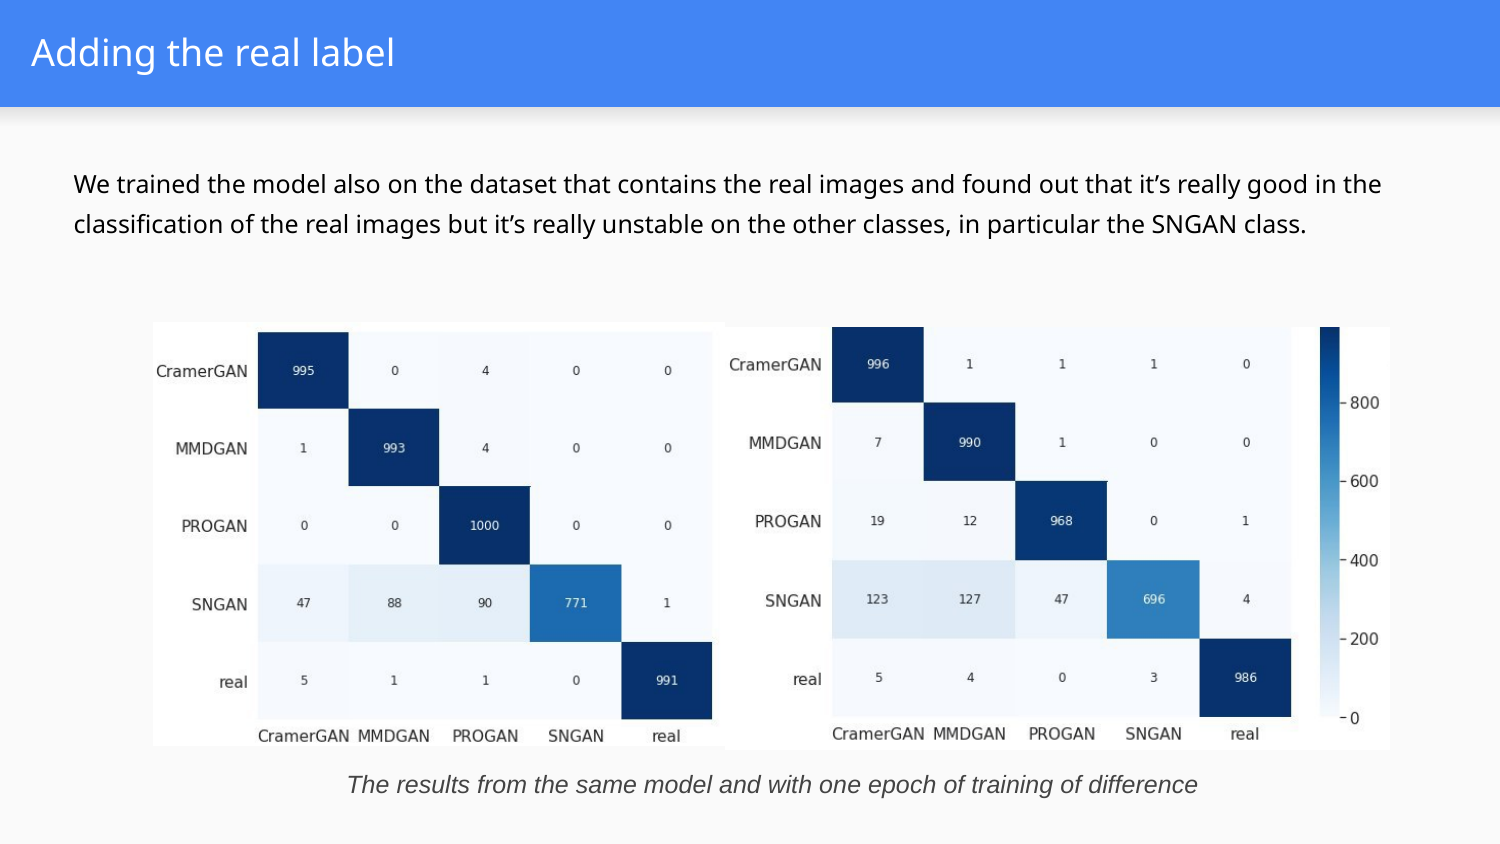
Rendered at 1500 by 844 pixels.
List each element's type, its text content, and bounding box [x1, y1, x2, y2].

picture [152, 321, 1391, 751]
text_box The results from the same model and with one epoch of training of difference [156, 754, 1390, 814]
title Adding the real label [16, 2, 1464, 102]
list We trained the model also on the dataset that contains the real images and found out that it’s really good in the classification of the real images but it’s really unstable on the other classes, in particular the SNGAN class. [58, 147, 1457, 257]
